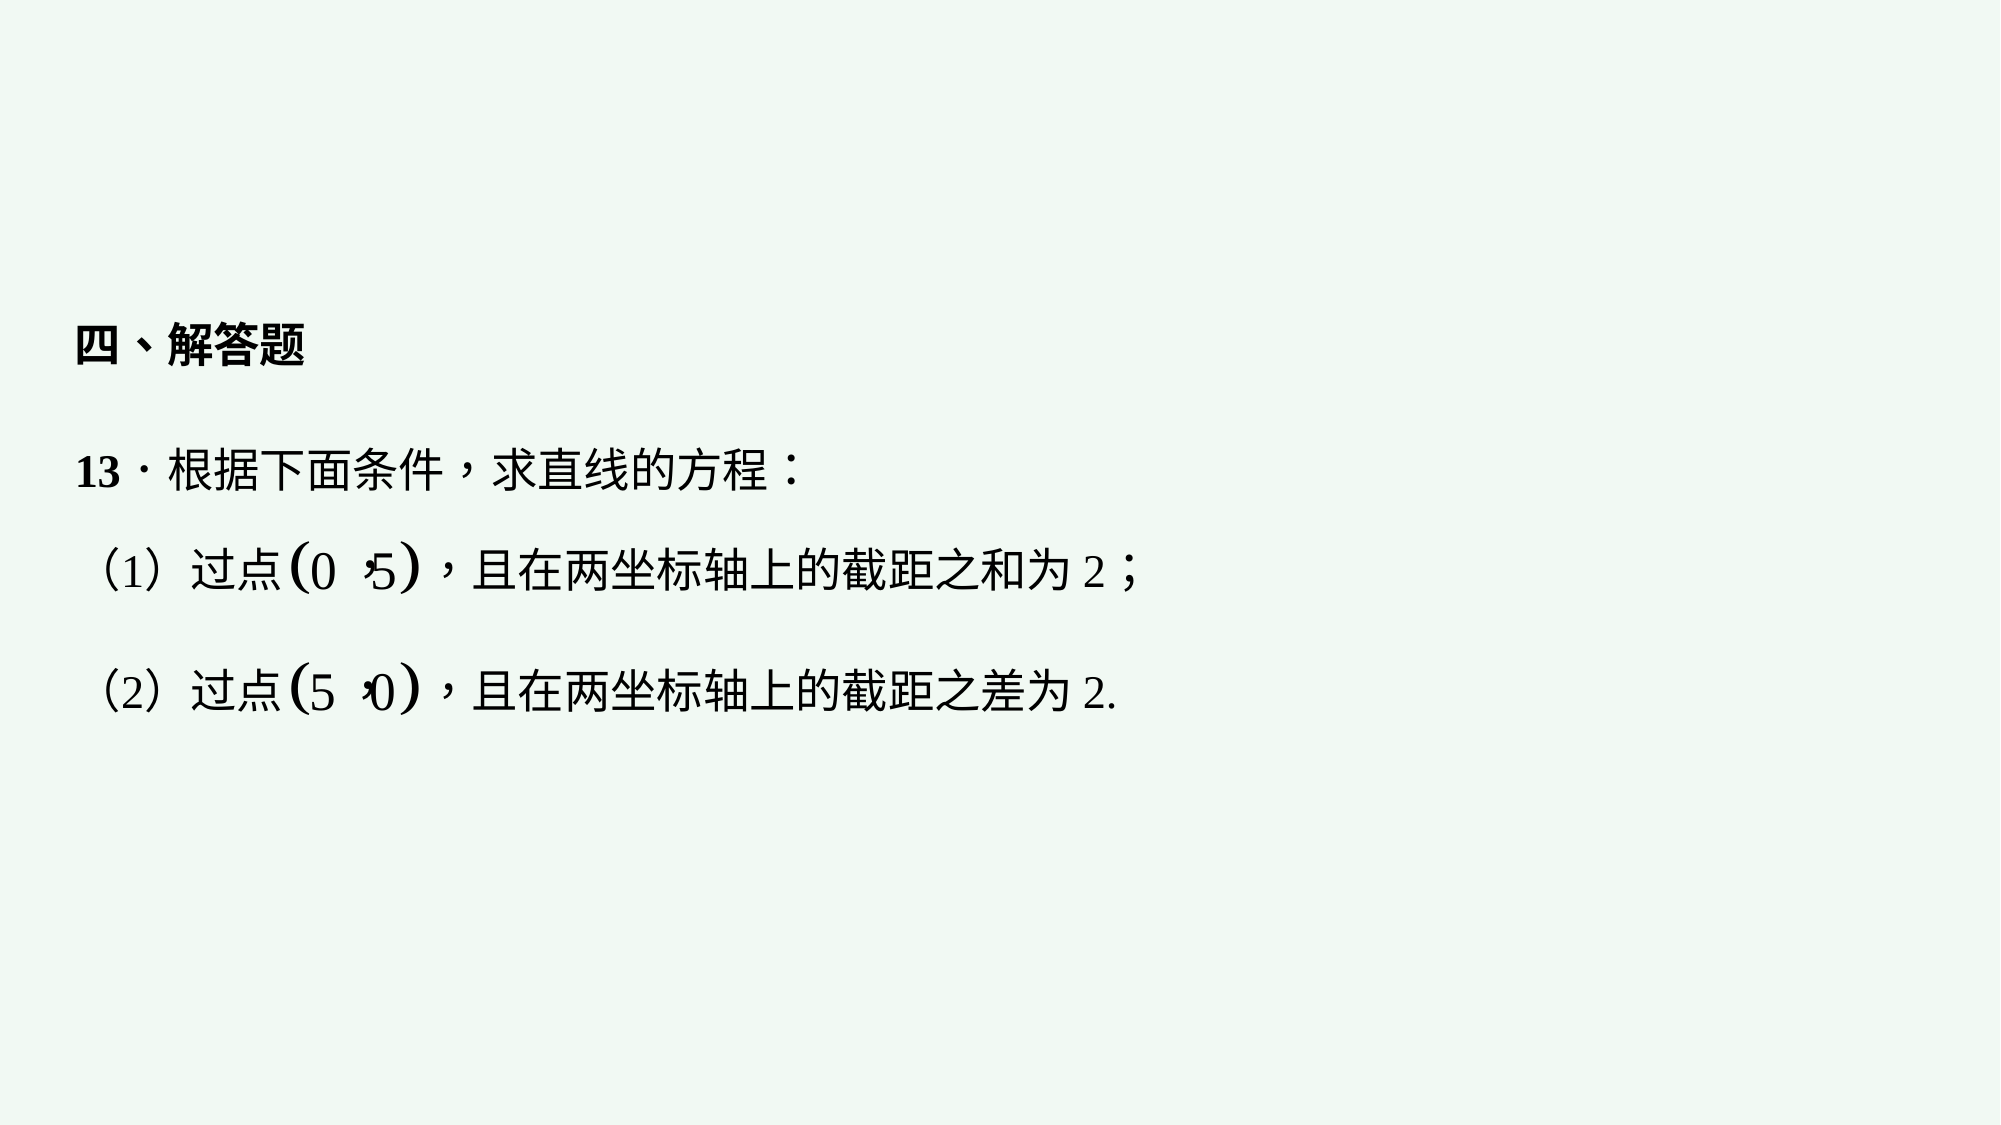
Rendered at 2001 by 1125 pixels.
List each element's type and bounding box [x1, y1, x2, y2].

text_box [74, 440, 1907, 842]
text_box [74, 291, 1907, 440]
